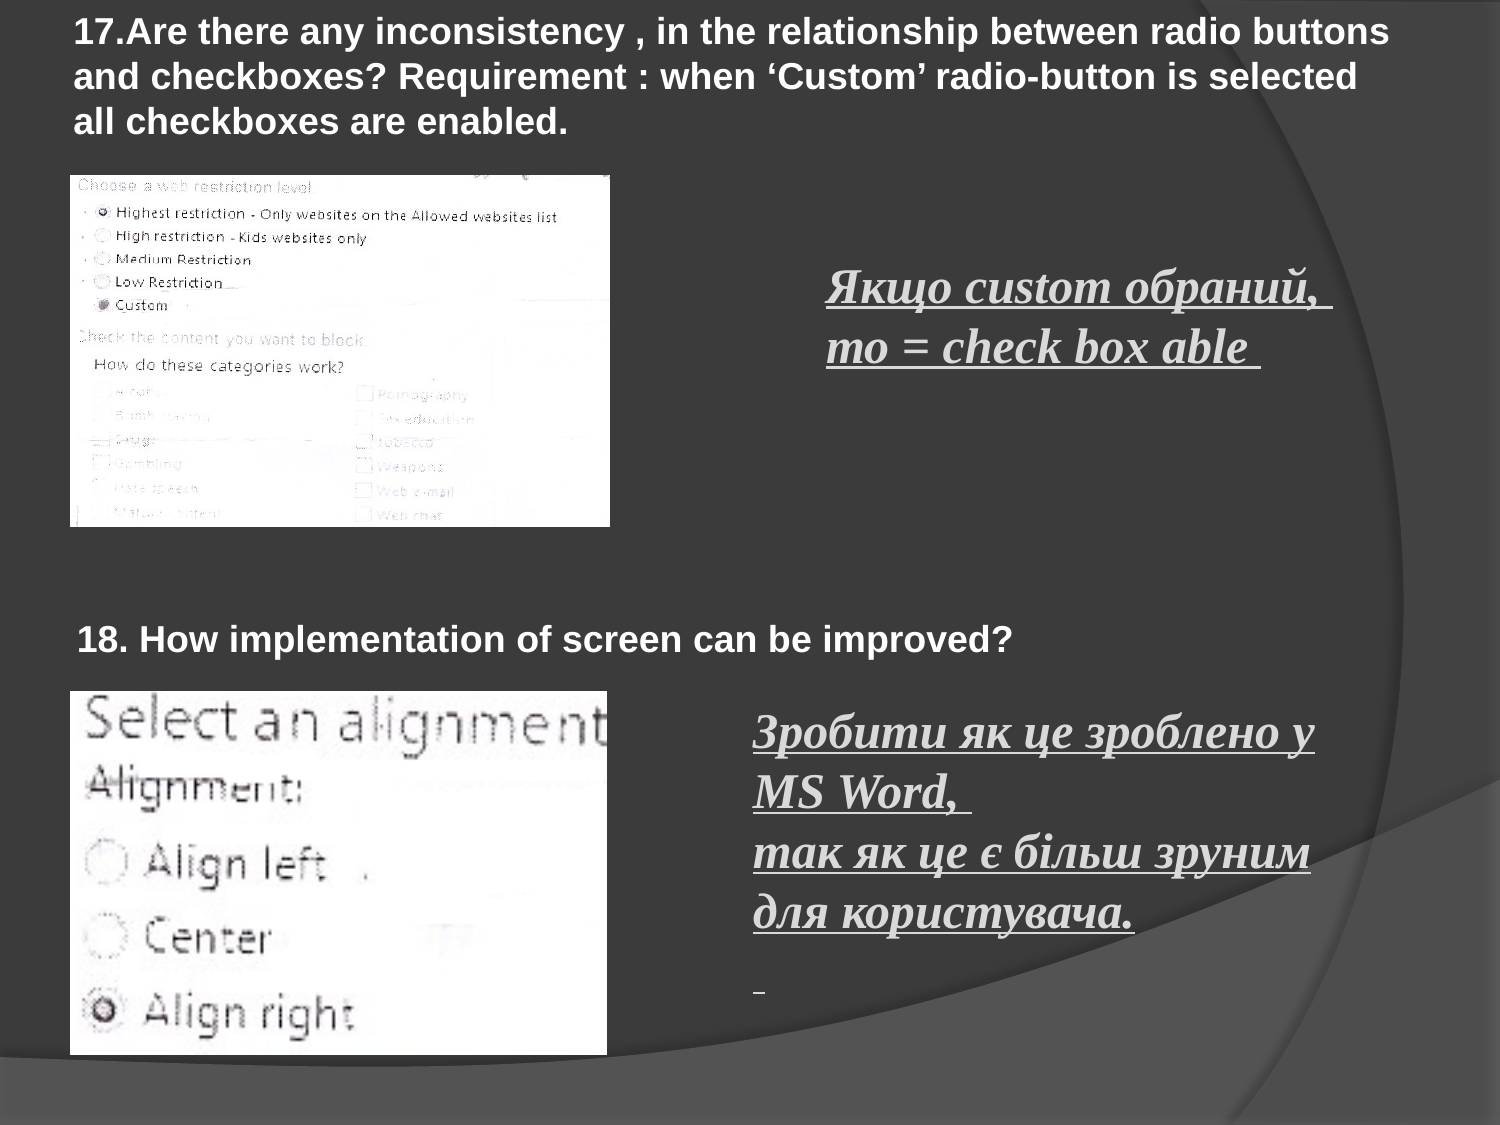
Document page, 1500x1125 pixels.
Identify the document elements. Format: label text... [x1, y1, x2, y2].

text_box Якщо custom обраний, то = check box able [811, 246, 1349, 426]
picture [70, 175, 610, 527]
text_box 18. How implementation of screen can be improved? [51, 562, 1030, 713]
text_box Зробити як це зроблено у MS Word, так як це є більш зруним для користувача. [738, 691, 1372, 1067]
picture [70, 691, 608, 1055]
text_box 17.Are there any inconsistency , in the relationship between radio buttons and checkboxes? Requirement : when ‘Custom’ radio-button is selected all checkboxes are enabled. [58, 0, 1418, 195]
